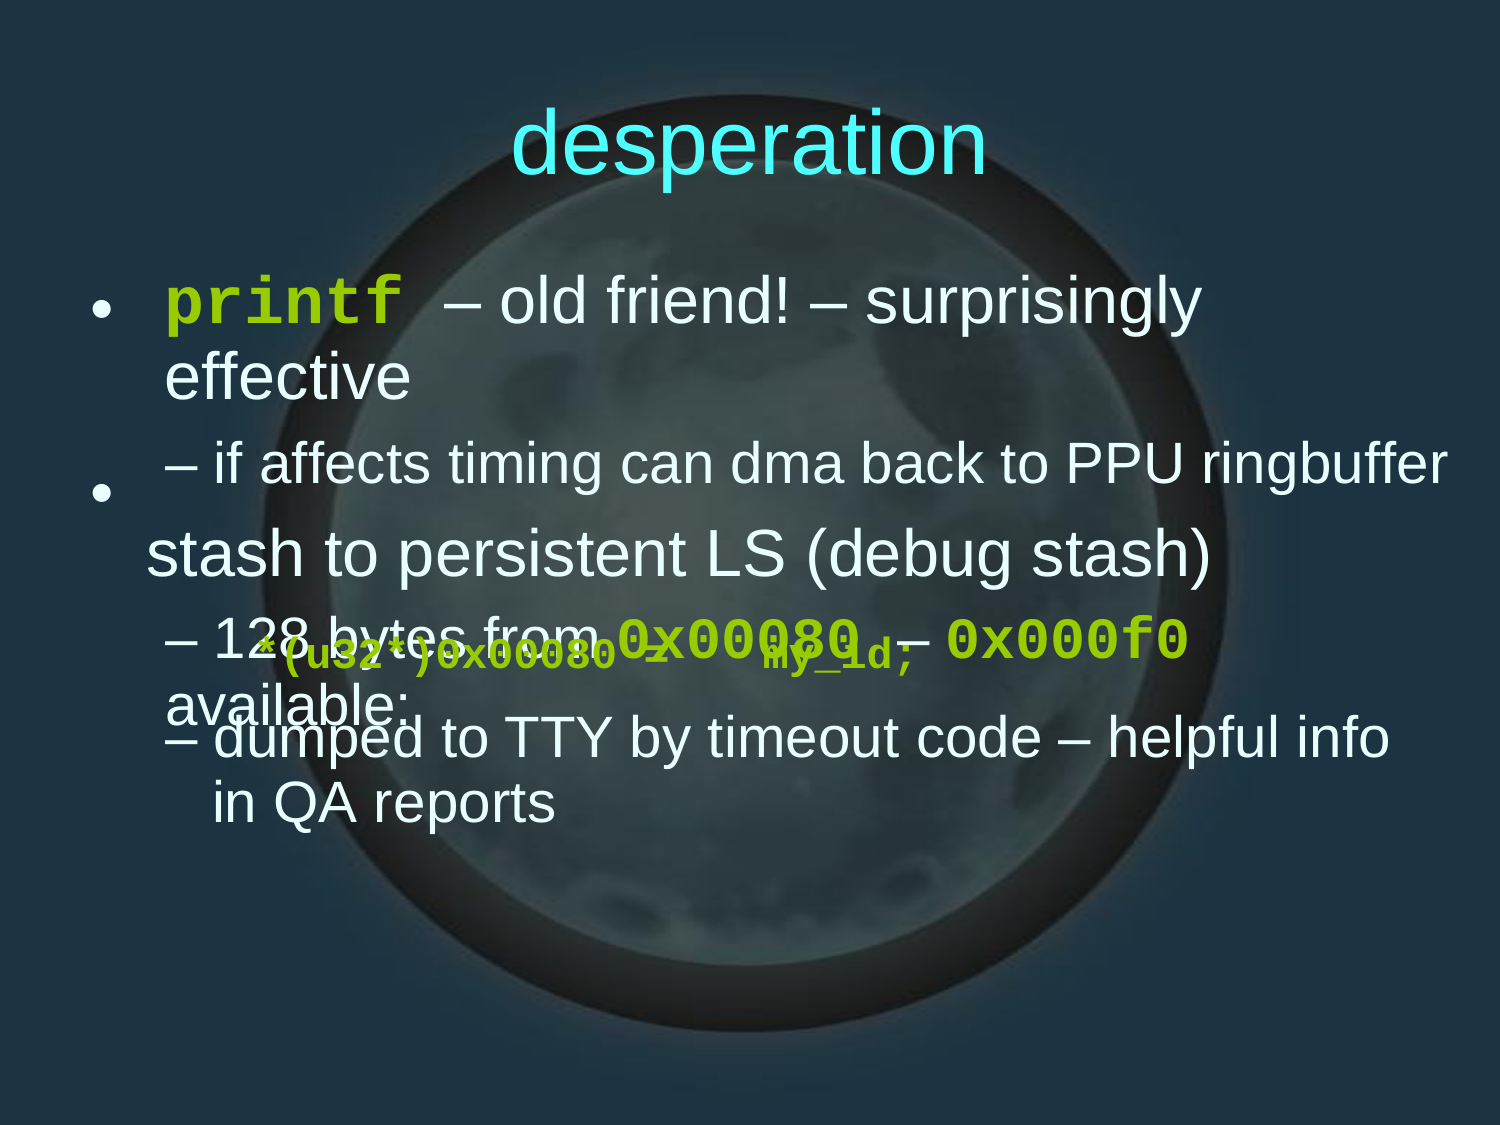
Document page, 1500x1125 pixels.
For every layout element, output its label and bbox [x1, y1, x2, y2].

text_box [0, 0, 1500, 1125]
